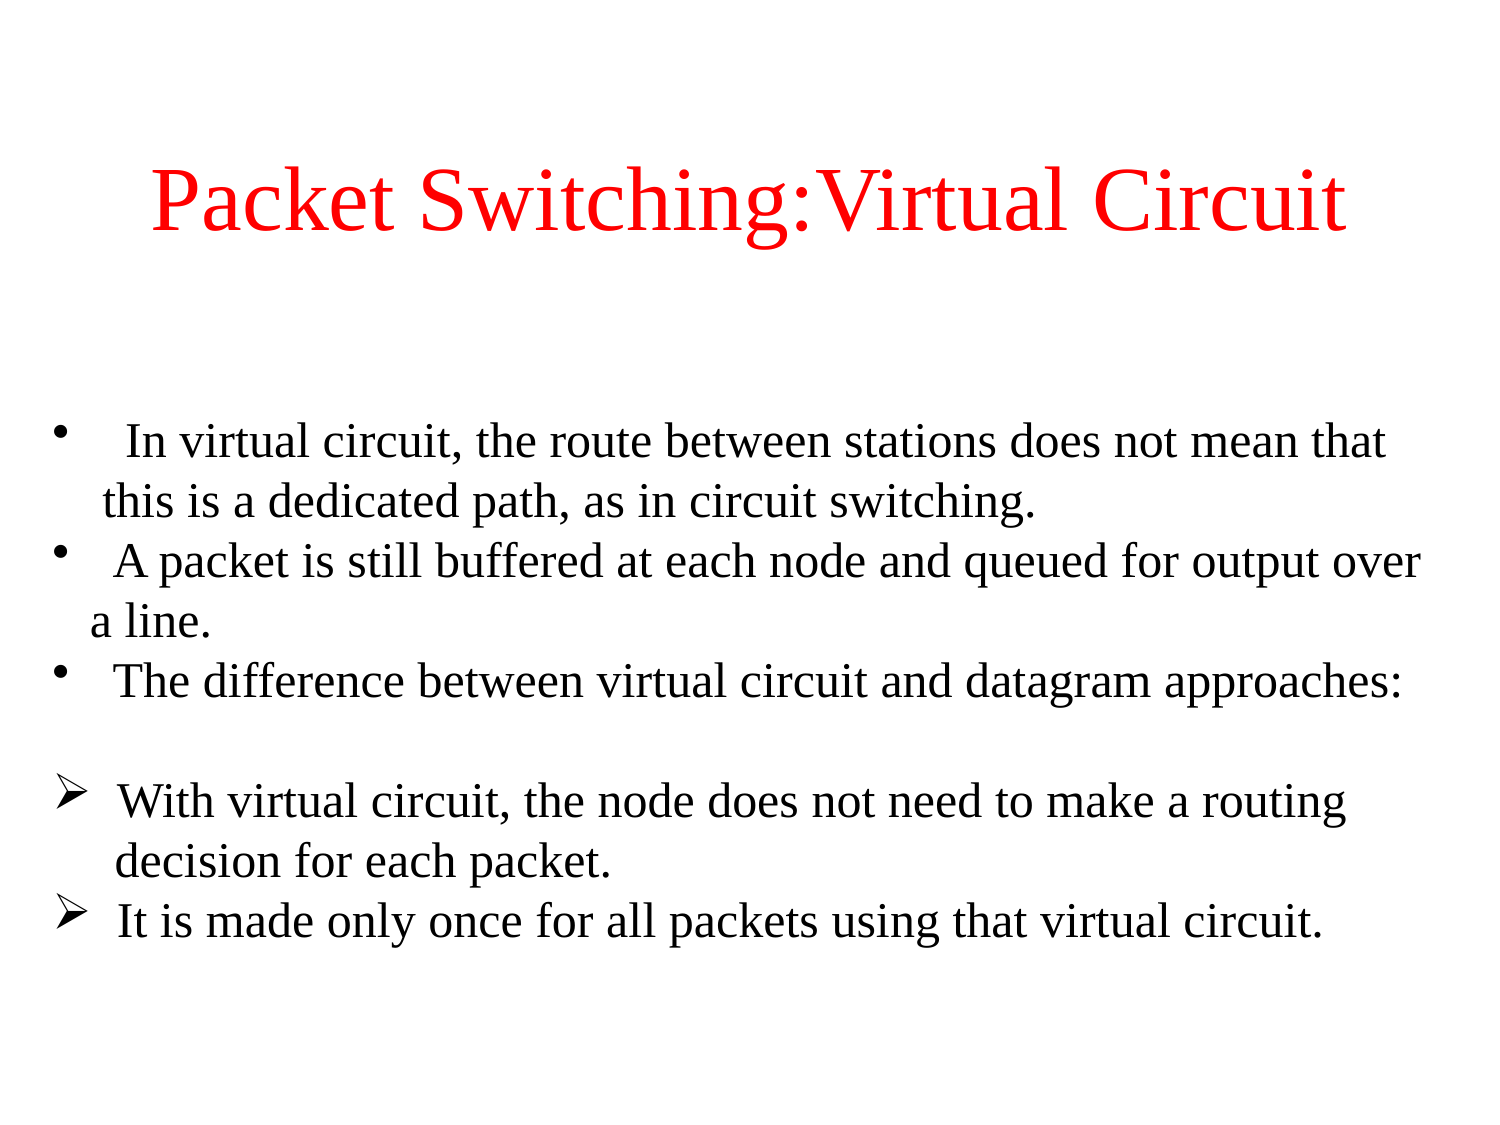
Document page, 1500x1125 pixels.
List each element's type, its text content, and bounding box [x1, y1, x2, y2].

text_box In virtual circuit, the route between stations does not mean that this is a dedicated path, as in circuit switching. A packet is still buffered at each node and queued for output over a line. The difference between virtual circuit and datagram approaches: With virtual circuit, the node does not need to make a routing decision for each packet. It is made only once for all packets using that virtual circuit. [37, 399, 1450, 1015]
title Packet Switching:Virtual Circuit [112, 99, 1388, 288]
